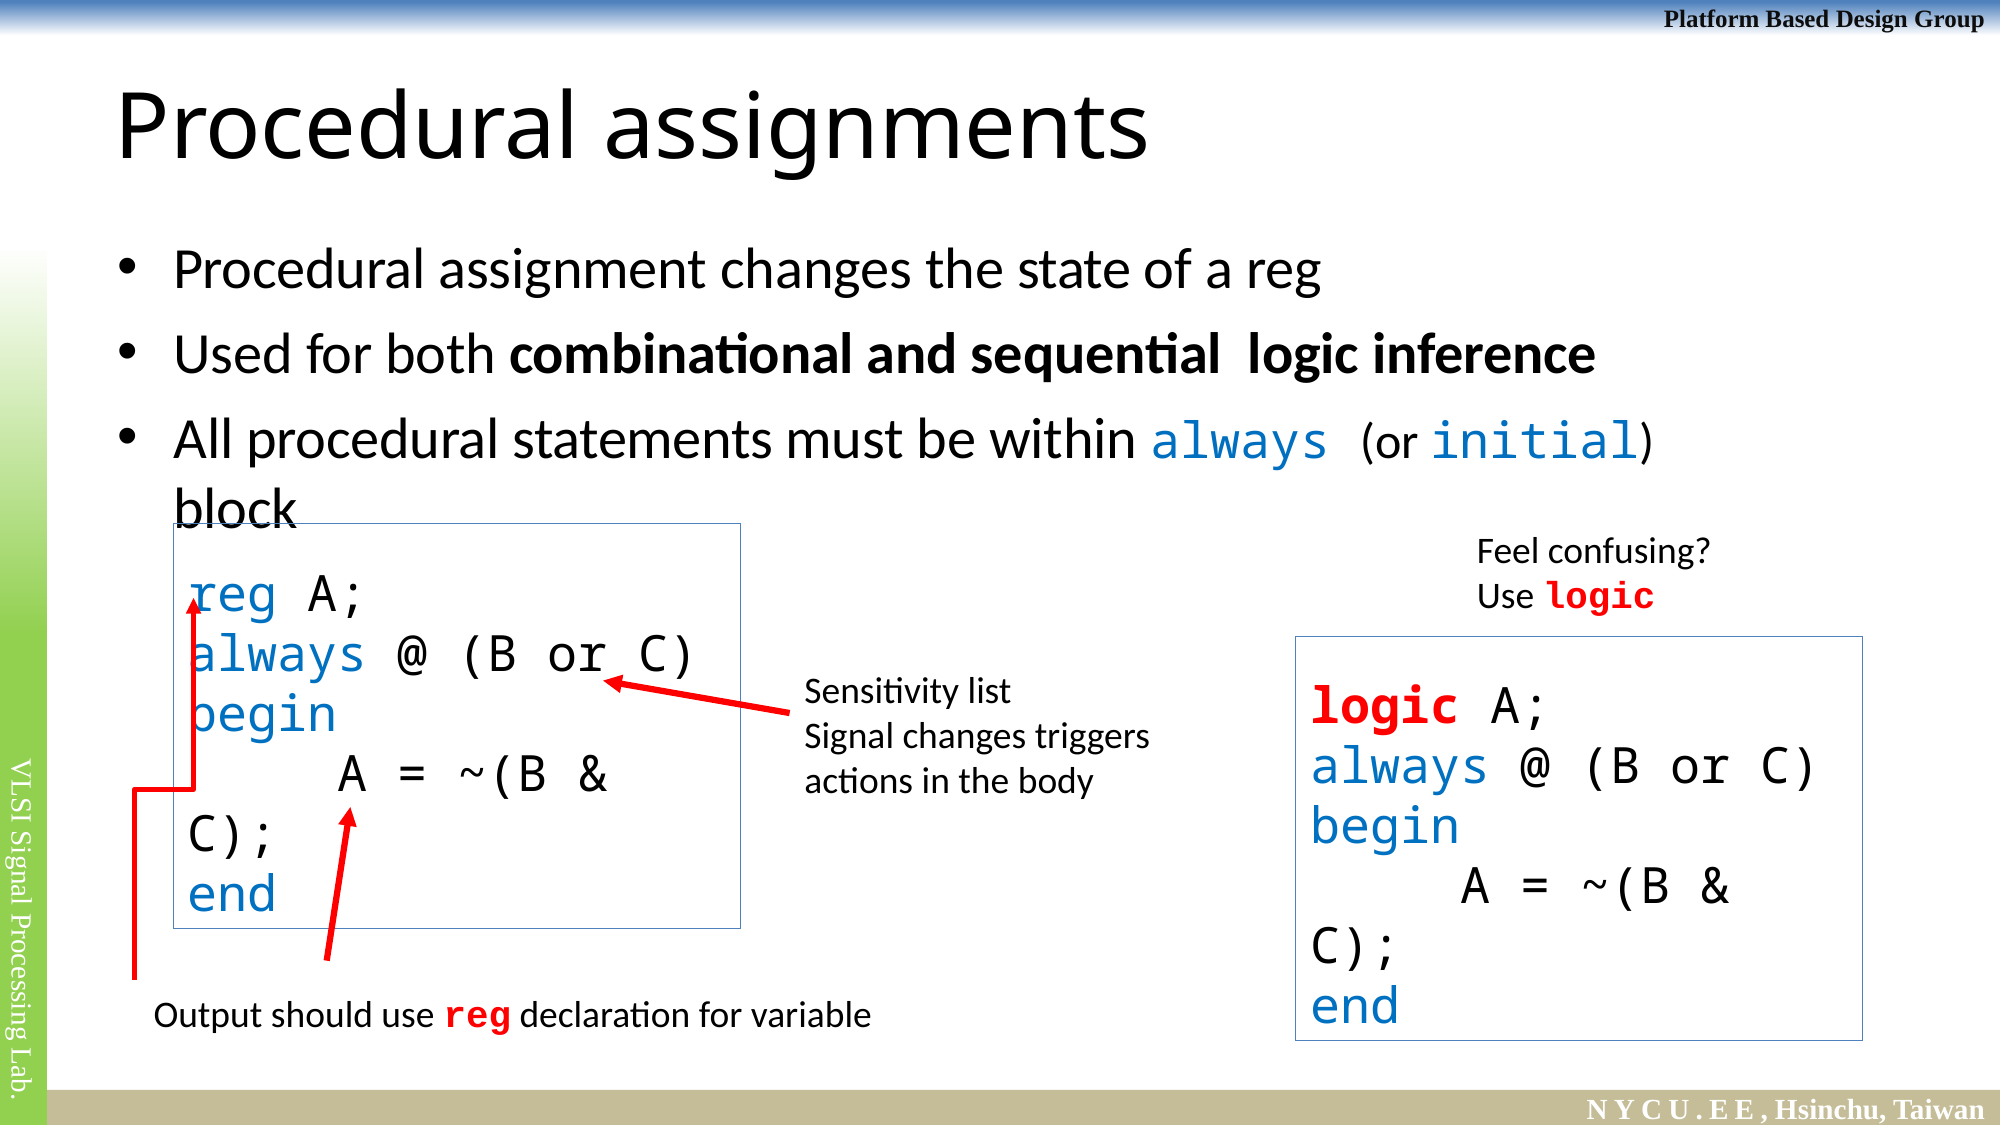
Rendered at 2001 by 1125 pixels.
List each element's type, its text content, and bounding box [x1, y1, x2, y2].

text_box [326, 827, 351, 961]
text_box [0, 759, 356, 819]
text_box Feel confusing? Use logic [1462, 518, 1728, 624]
list Procedural assignment changes the state of a reg Used for both combinational and sequential logic inference All procedural statements must be within always (or initial) block [99, 222, 1901, 1044]
text_box Sensitivity list Signal changes triggers actions in the body [789, 658, 1168, 809]
text_box Output should use reg declaration for variable [138, 982, 888, 1043]
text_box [602, 680, 790, 714]
text_box logic A; always @ (B or C) begin A = ~(B & C); end [1295, 636, 1863, 1041]
title Procedural assignments [99, 44, 1901, 200]
text_box reg A; always @ (B or C) begin A = ~(B & C); end [173, 523, 741, 929]
